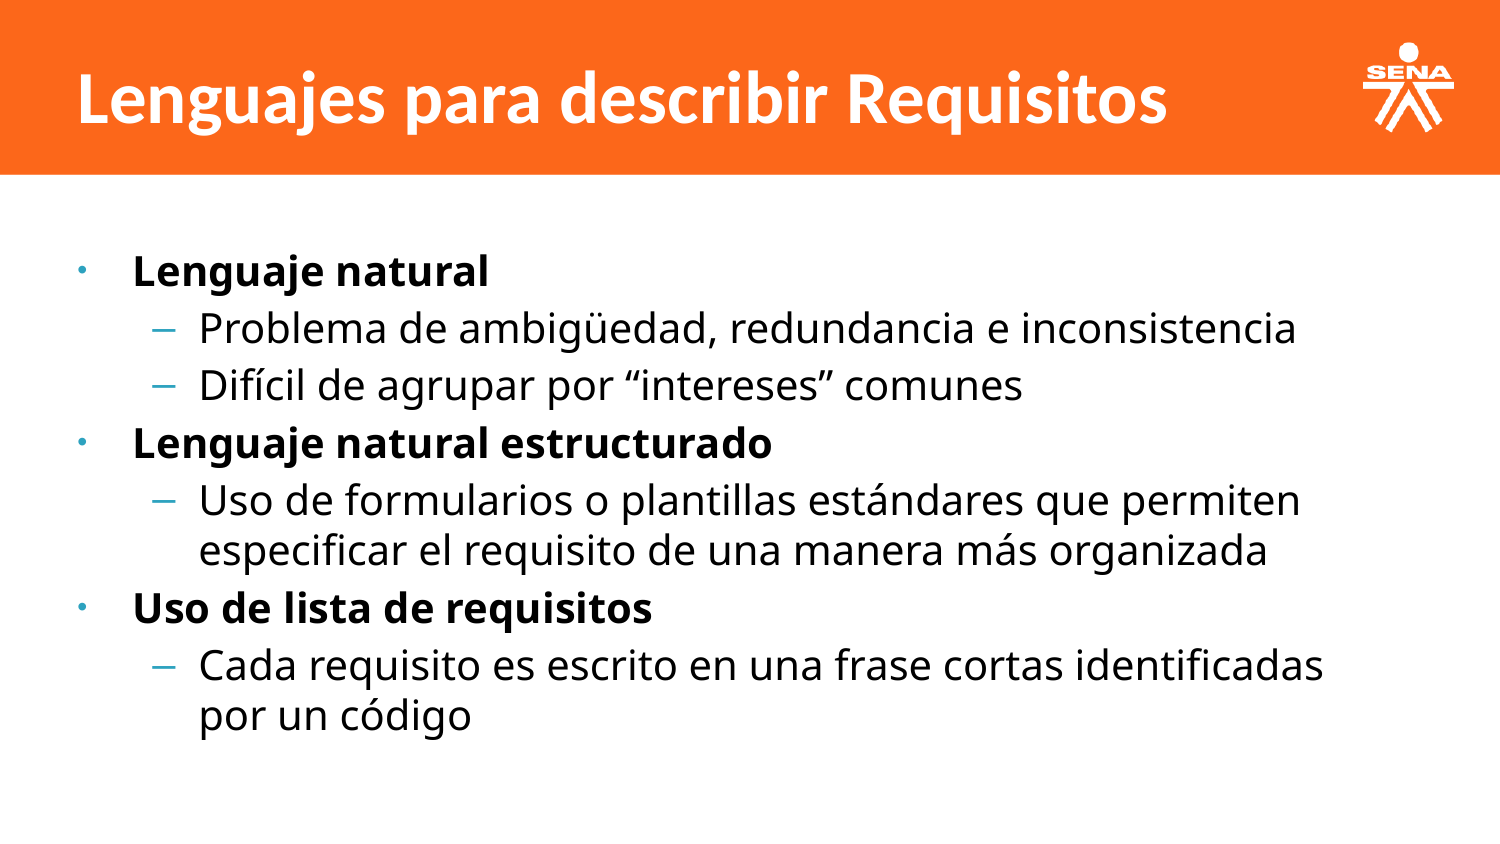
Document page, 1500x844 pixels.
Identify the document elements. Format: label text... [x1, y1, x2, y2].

picture [0, 0, 1500, 844]
text_box Lenguajes para describir Requisitos [62, 40, 1378, 146]
text_box Lenguaje natural Problema de ambigüedad, redundancia e inconsistencia Difícil de agrupar por “intereses” comunes Lenguaje natural estructurado Uso de formularios o plantillas estándares que permiten especificar el requisito de una manera más organizada Uso de lista de requisitos Cada requisito es escrito en una frase cortas identificadas por un código [62, 237, 1413, 844]
